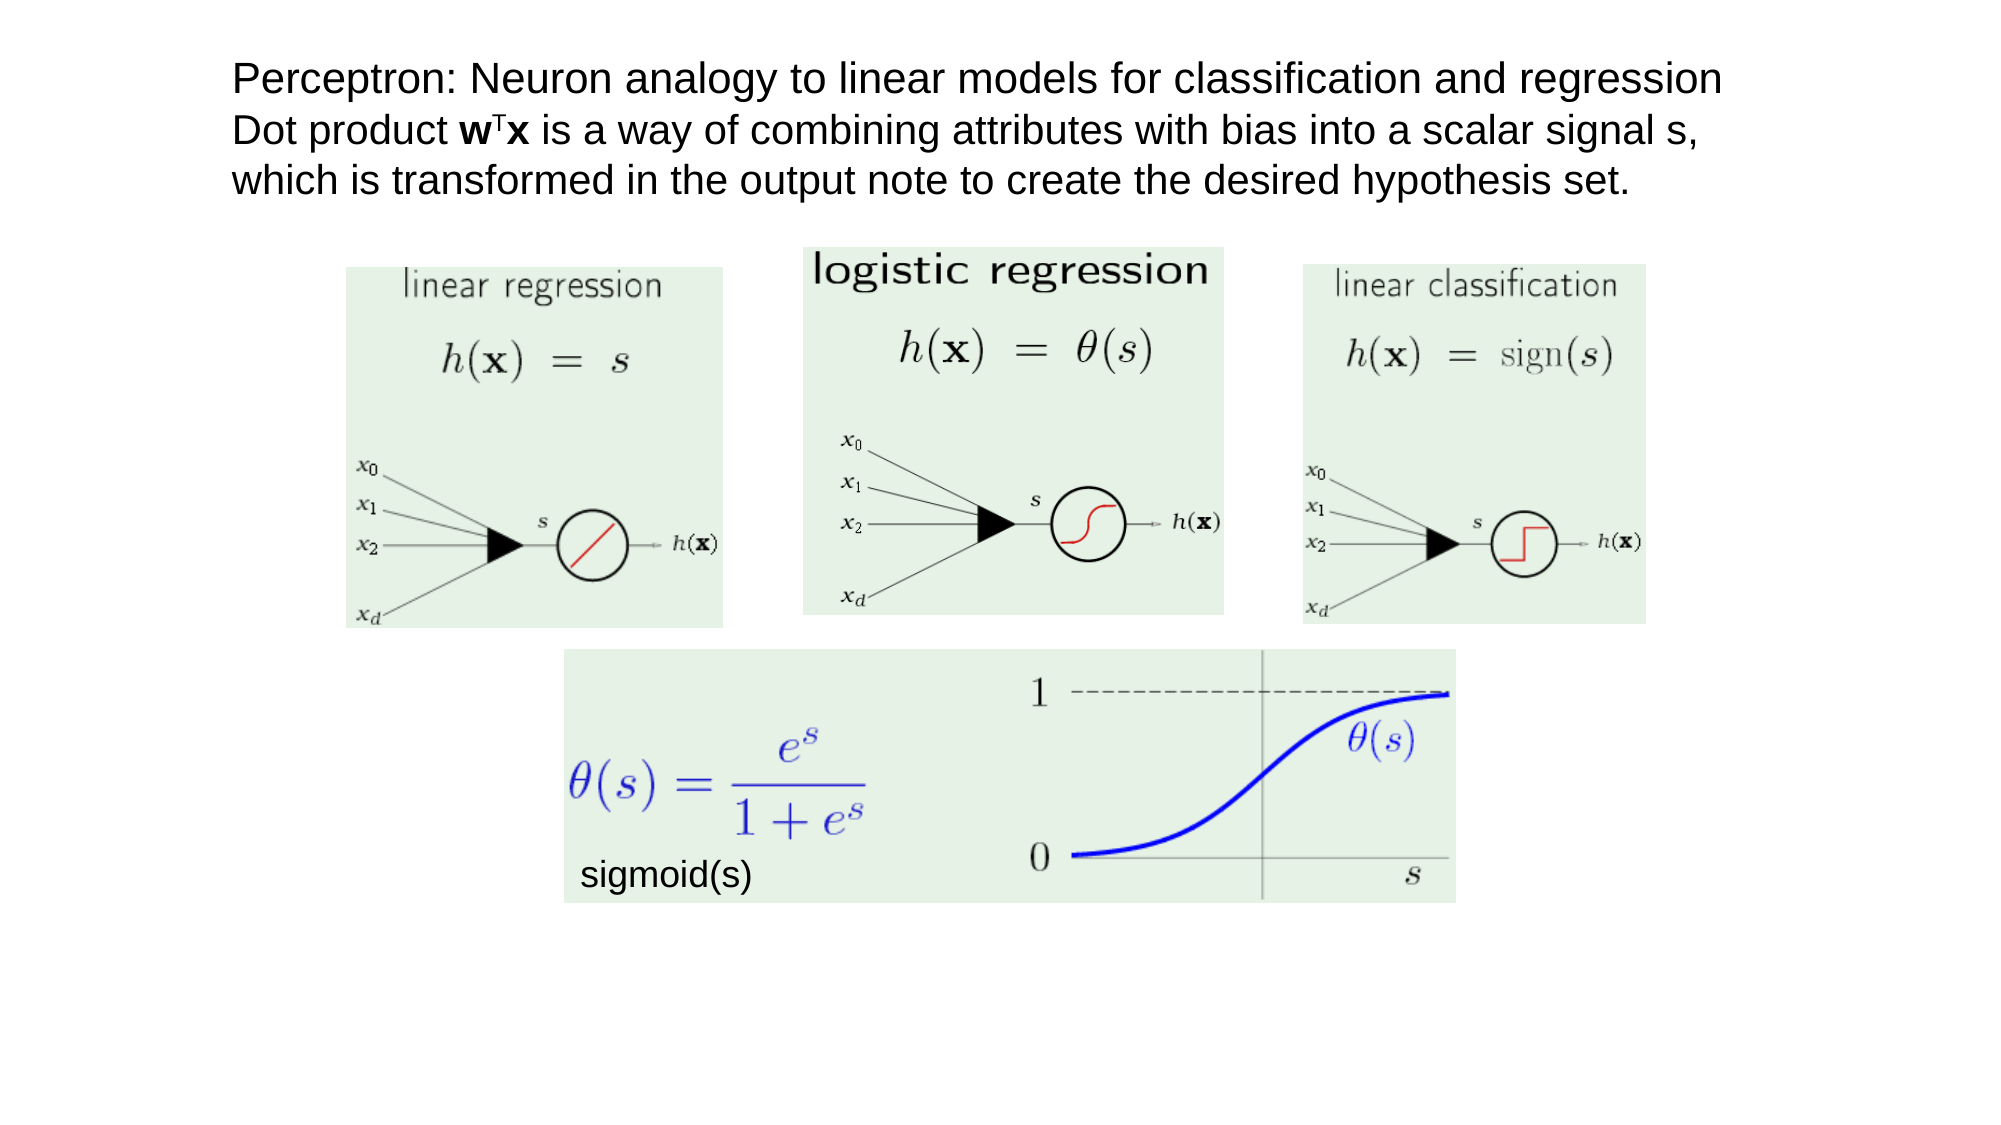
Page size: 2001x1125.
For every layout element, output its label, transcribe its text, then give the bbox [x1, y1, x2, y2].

picture [1303, 264, 1646, 624]
text_box Perceptron: Neuron analogy to linear models for classification and regression Dot product wTx is a way of combining attributes with bias into a scalar signal s, which is transformed in the output note to create the desired hypothesis set. [217, 42, 1747, 211]
picture [564, 649, 1456, 903]
picture [803, 247, 1224, 615]
picture [346, 267, 723, 628]
